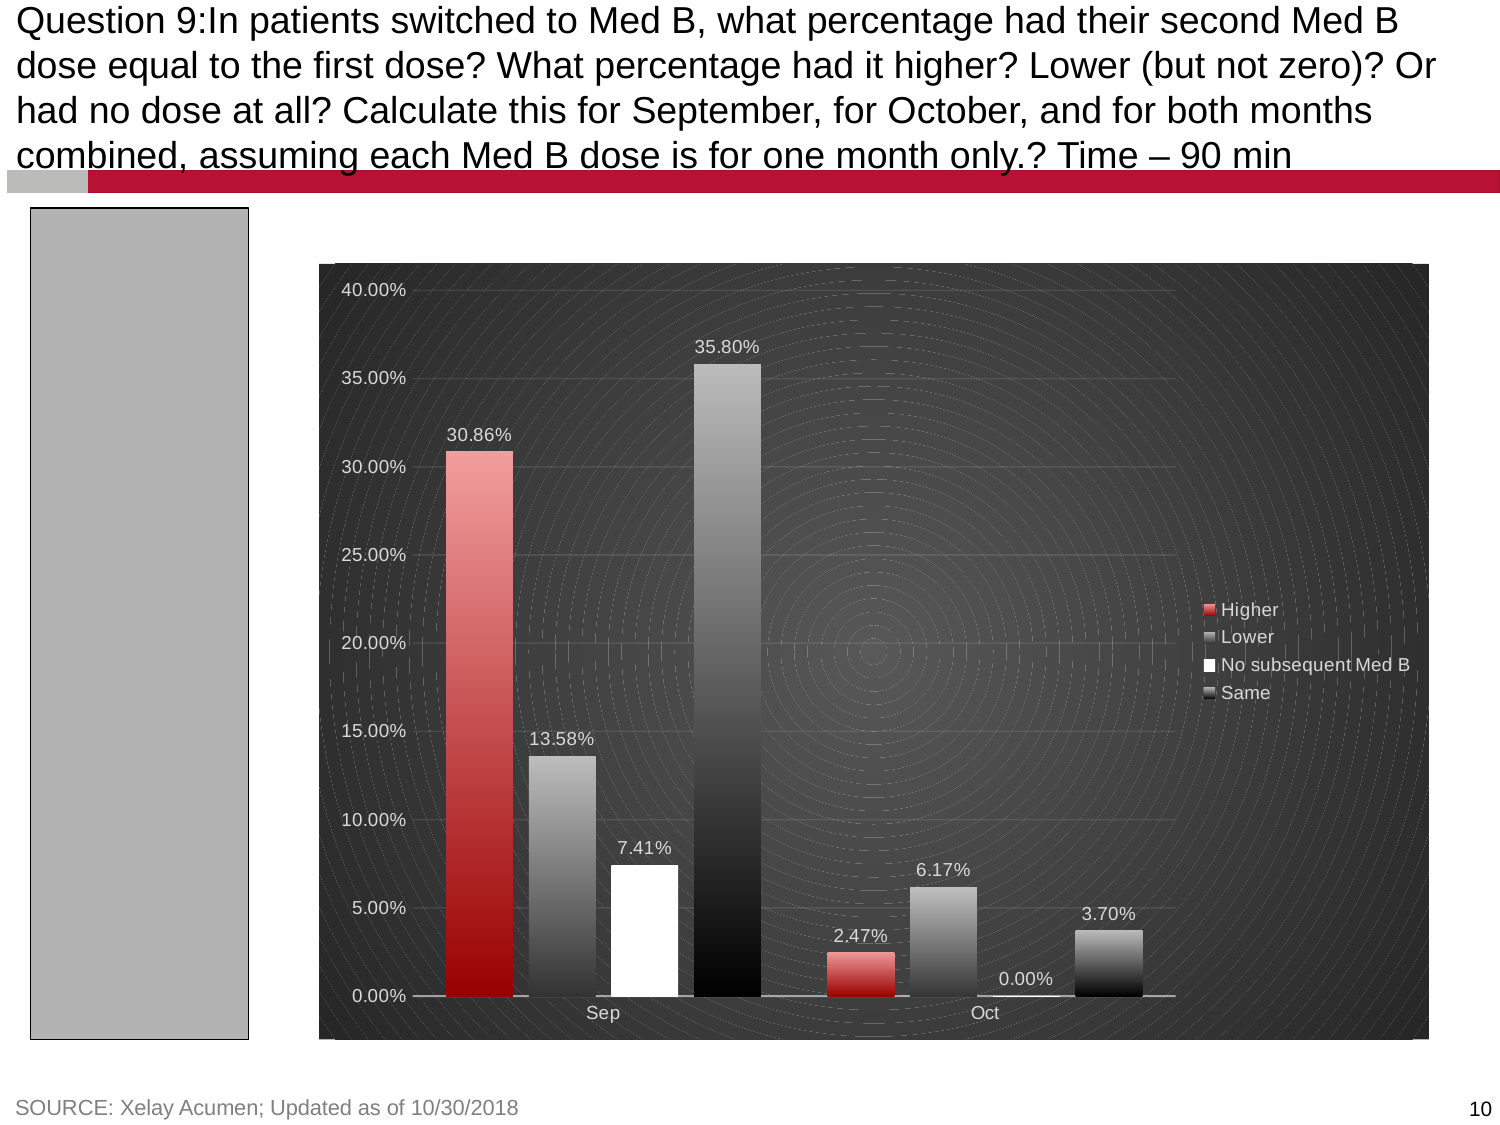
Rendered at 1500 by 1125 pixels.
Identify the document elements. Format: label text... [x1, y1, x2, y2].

slide_number 10 [1465, 1096, 1498, 1122]
title Question 9:In patients switched to Med B, what percentage had their second Med B dose equal to the first dose? What percentage had it higher? Lower (but not zero)? Or had no dose at all? Calculate this for September, for October, and for both months combined, assuming each Med B dose is for one month only.? Time – 90 min [1, 0, 1499, 177]
chart [318, 263, 1430, 1040]
text_box SOURCE: Xelay Acumen; Updated as of 10/30/2018 [0, 1085, 1462, 1125]
text_box [30, 208, 249, 1040]
